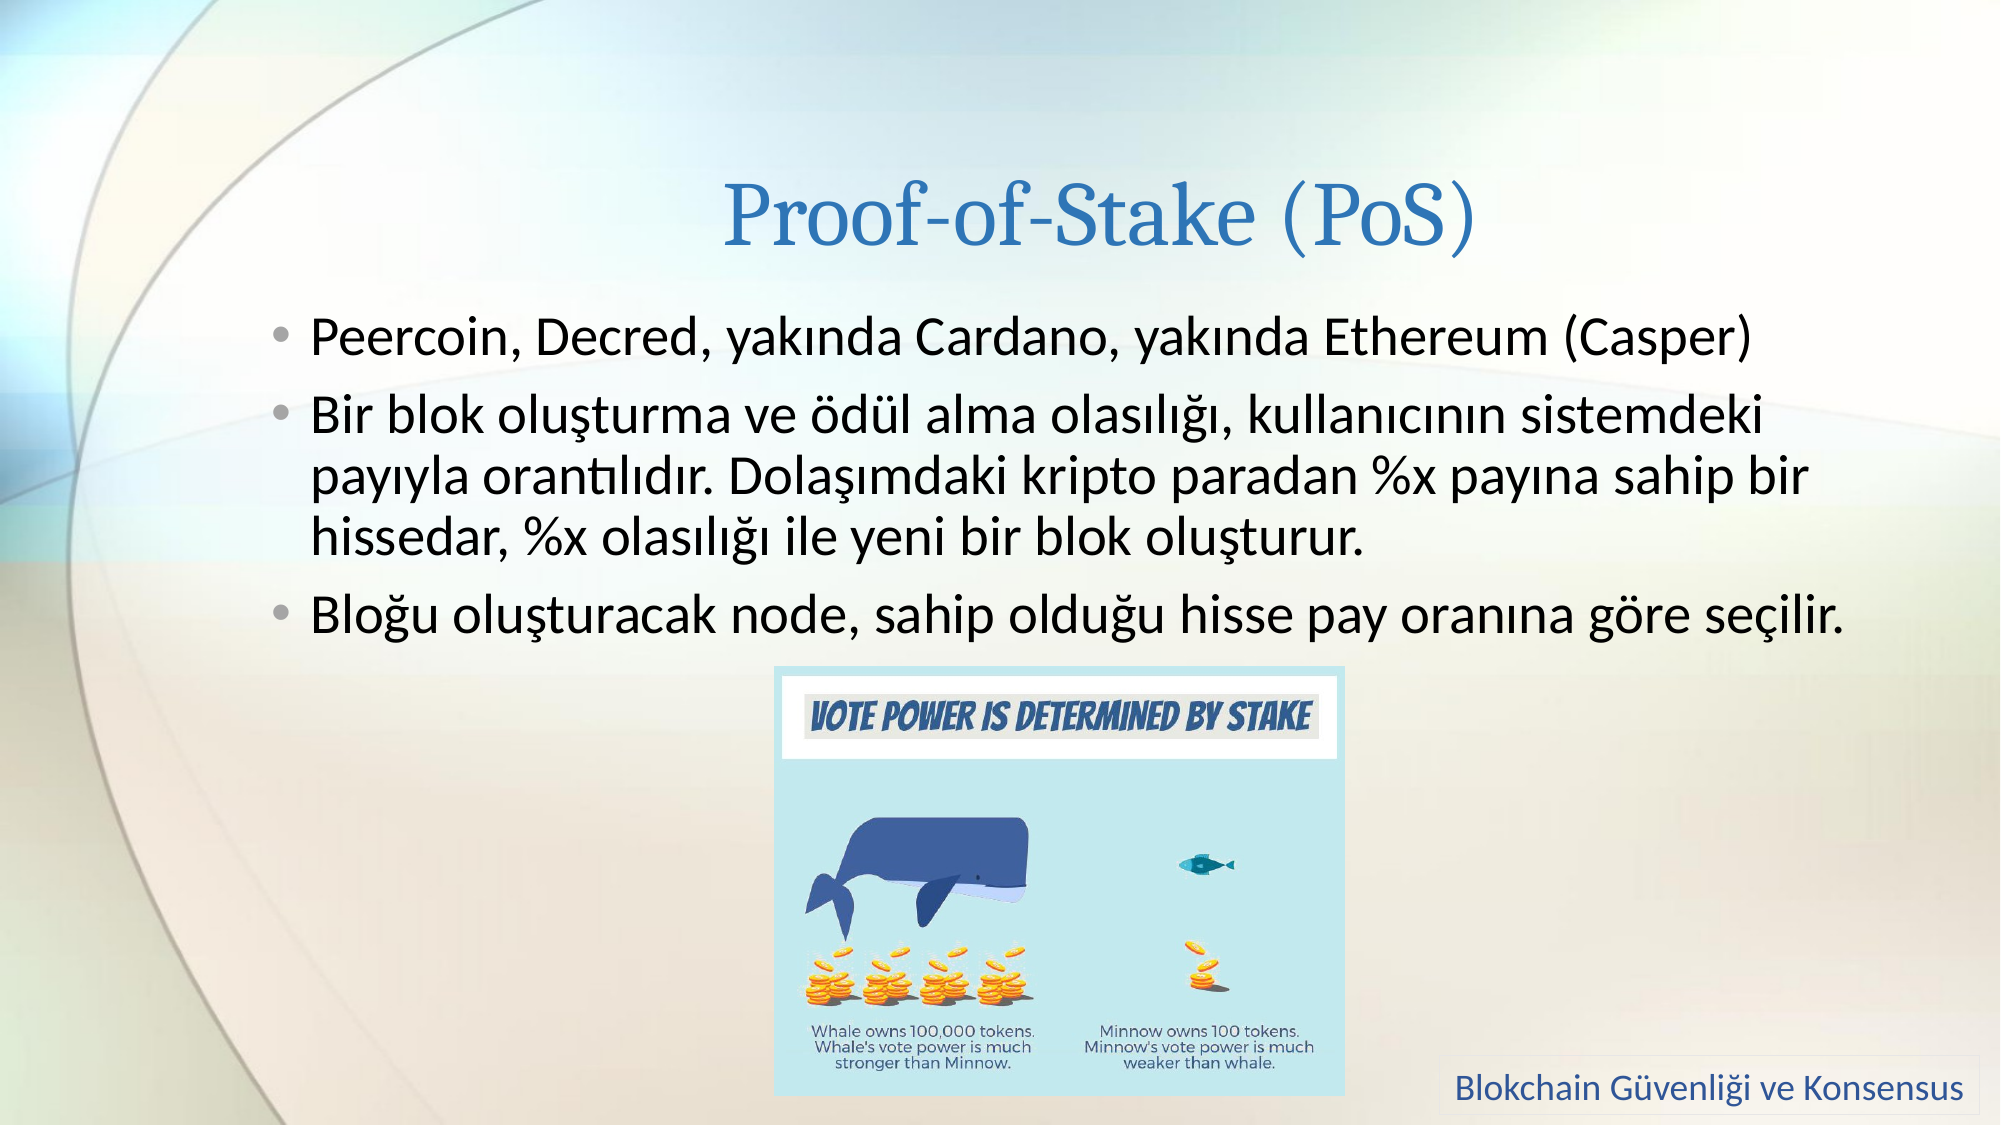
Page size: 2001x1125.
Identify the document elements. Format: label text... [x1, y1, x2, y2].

text_box Blokchain Güvenliği ve Konsensus [1439, 1055, 1980, 1115]
title Proof-of-Stake (PoS) [386, 116, 1817, 299]
picture [0, 0, 2001, 1125]
list Peercoin, Decred, yakında Cardano, yakında Ethereum (Casper) Bir blok oluşturma ve ödül alma olasılığı, kullanıcının sistemdeki payıyla orantılıdır. Dolaşımdaki kripto paradan %x payına sahip bir hissedar, %x olasılığı ile yeni bir blok oluşturur. Bloğu oluşturacak node, sahip olduğu hisse pay oranına göre seçilir. [256, 299, 1863, 667]
